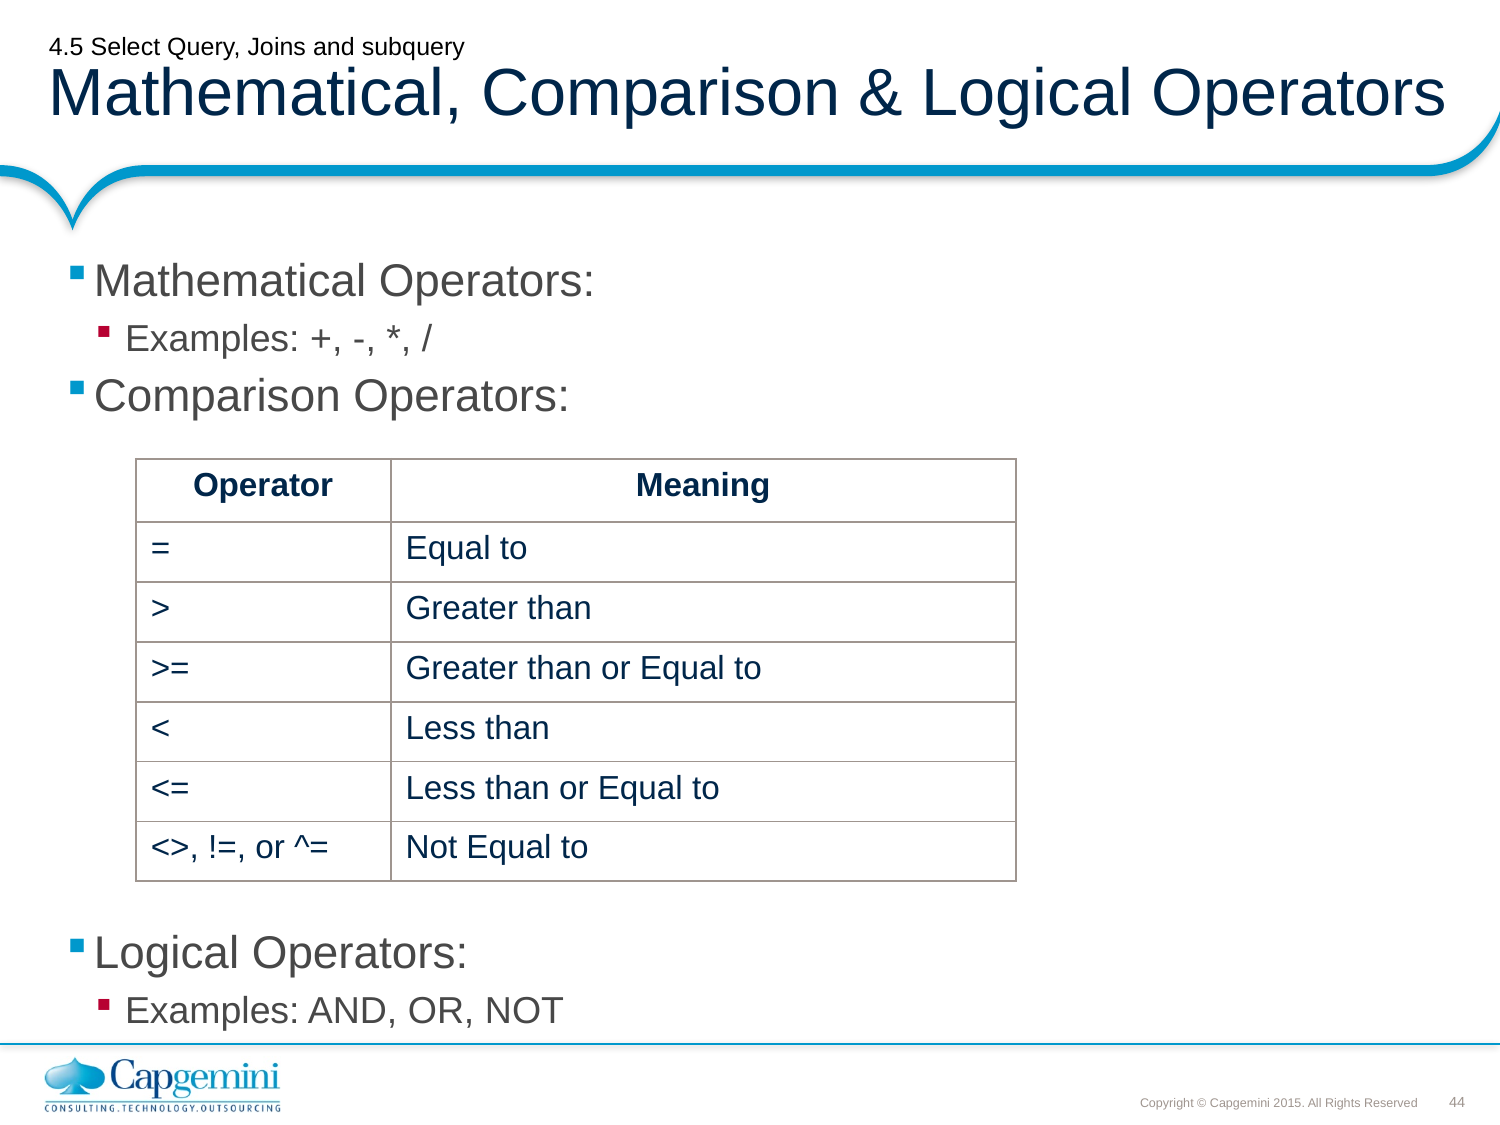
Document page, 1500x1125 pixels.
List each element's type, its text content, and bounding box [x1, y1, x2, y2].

title 4.5 Select Query, Joins and subquery Mathematical, Comparison & Logical Operators [0, 0, 1500, 165]
table_cell <>, !=, or ^= [137, 822, 390, 880]
table_cell < [137, 703, 390, 761]
table_cell = [137, 523, 390, 581]
table_header Meaning [392, 460, 1015, 521]
table_cell Greater than or Equal to [392, 643, 1015, 701]
table_cell <= [137, 762, 390, 821]
table_cell Not Equal to [392, 822, 1015, 880]
table_cell Equal to [392, 523, 1015, 581]
table_header Operator [137, 460, 390, 521]
table_cell Less than [392, 703, 1015, 761]
table_cell Greater than [392, 583, 1015, 641]
table_cell Less than or Equal to [392, 762, 1015, 821]
picture [44, 1056, 281, 1113]
table_cell > [137, 583, 390, 641]
list Mathematical Operators: Examples: +, -, *, / Comparison Operators: Logical Operators: Examples: AND, OR, NOT [48, 245, 1500, 1007]
table_cell >= [137, 643, 390, 701]
